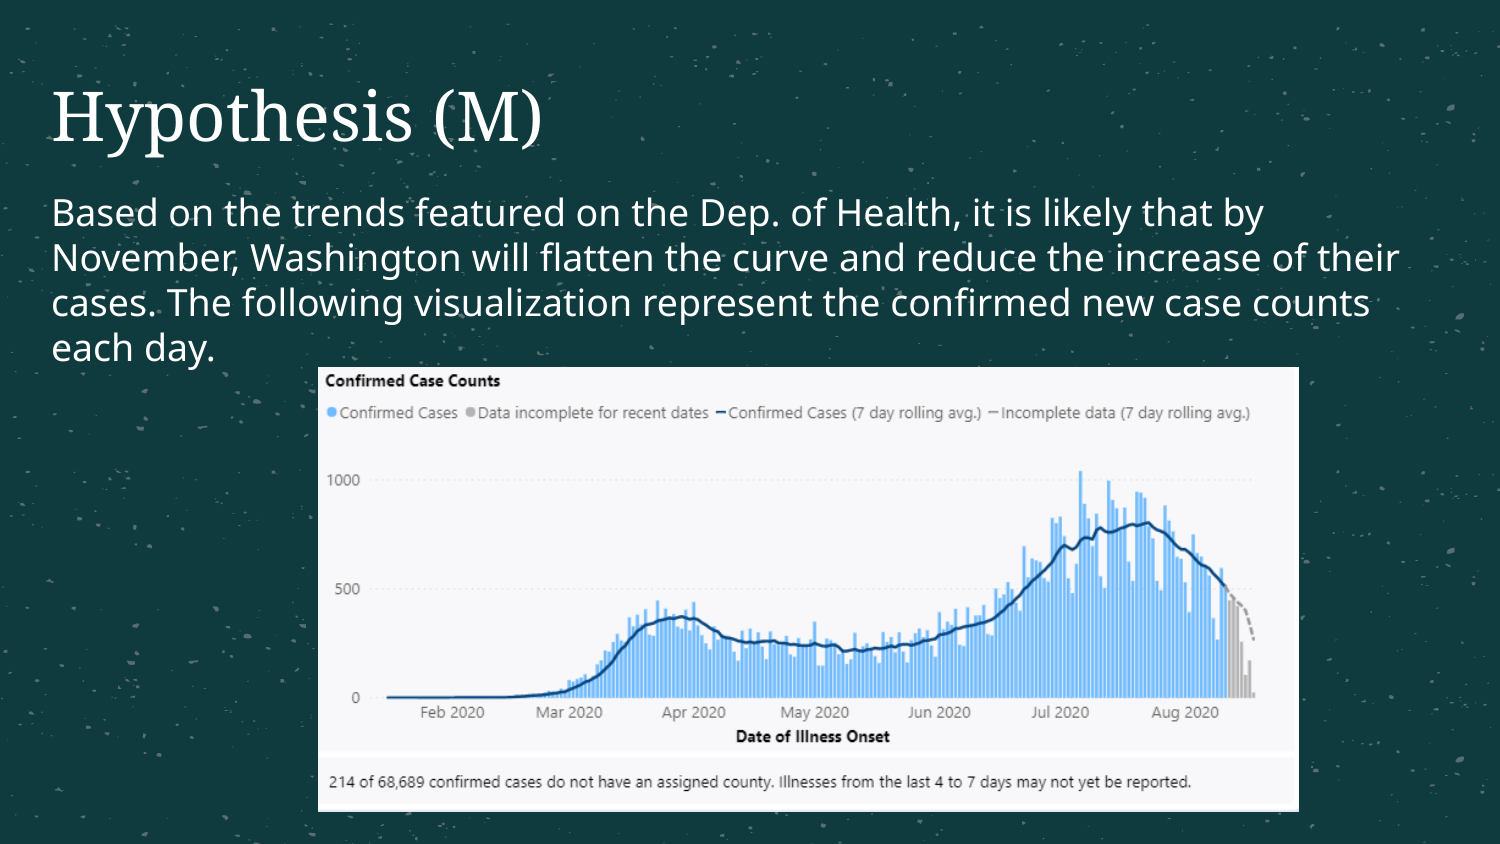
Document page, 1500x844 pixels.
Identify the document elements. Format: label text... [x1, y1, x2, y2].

title Hypothesis (M) [51, 72, 1449, 167]
list Based on the trends featured on the Dep. of Health, it is likely that by November, Washington will flatten the curve and reduce the increase of their cases. The following visualization represent the confirmed new case counts each day. [51, 189, 1449, 750]
picture [0, 0, 1500, 844]
